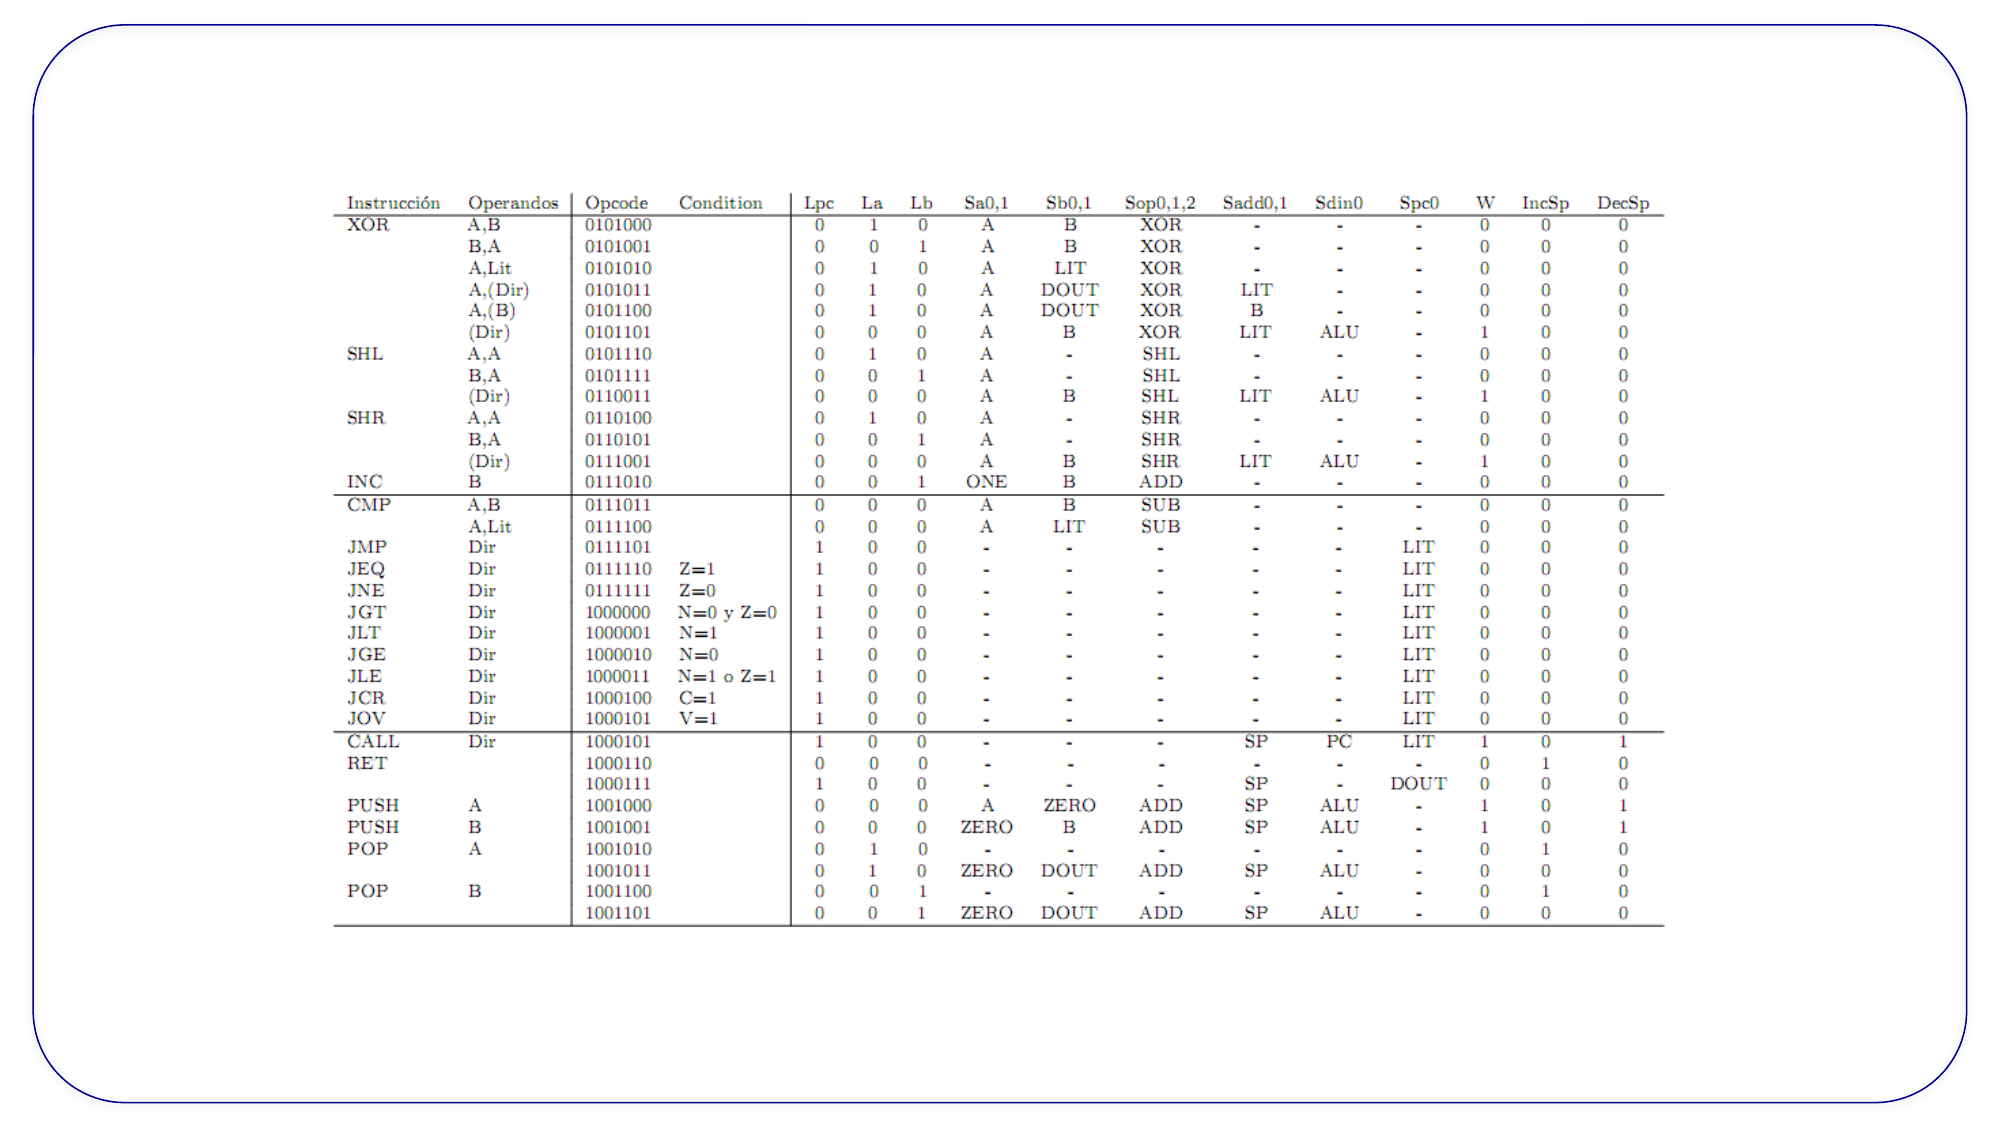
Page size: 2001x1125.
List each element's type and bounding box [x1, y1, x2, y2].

picture [320, 183, 1680, 942]
